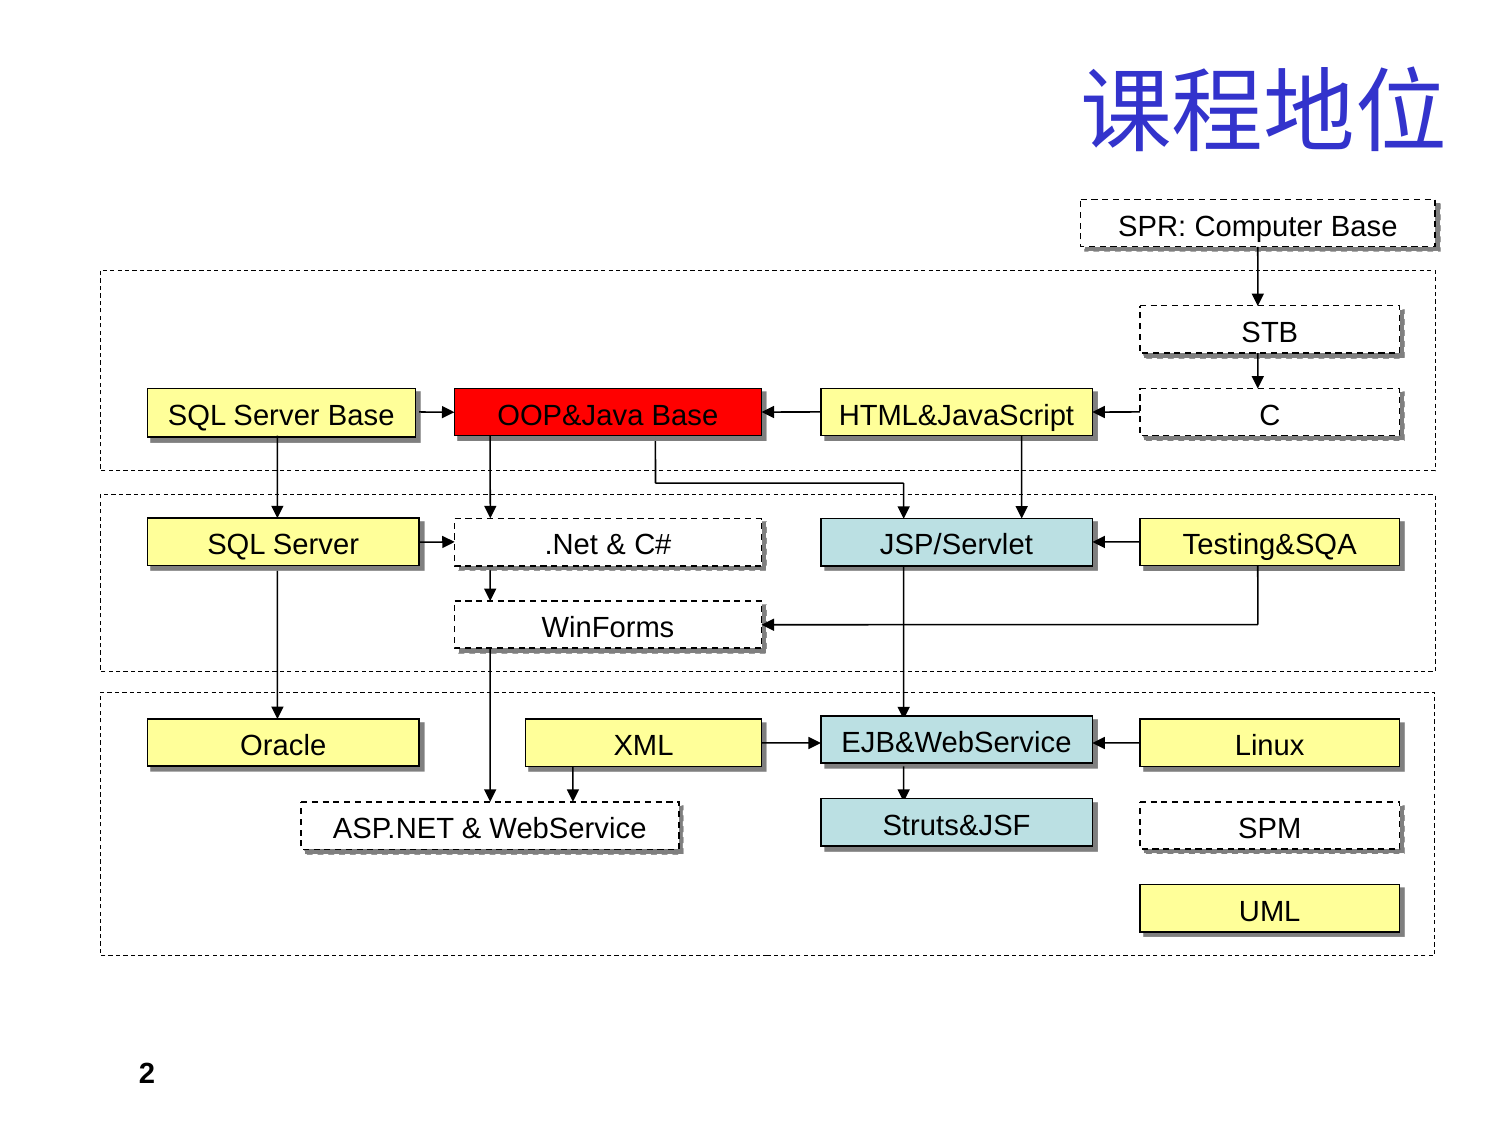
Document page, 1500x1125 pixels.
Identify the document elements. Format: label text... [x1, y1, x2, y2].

text_box [1015, 435, 1028, 519]
text_box HTML&JavaScript [820, 388, 1093, 436]
text_box [761, 736, 821, 750]
text_box [271, 435, 284, 519]
text_box [419, 405, 455, 419]
text_box [1251, 246, 1265, 306]
text_box [897, 766, 910, 798]
text_box [761, 618, 1257, 631]
text_box JSP/Servlet [820, 518, 1093, 566]
text_box EJB&WebService [820, 716, 1093, 764]
text_box [566, 766, 580, 802]
text_box [100, 270, 1257, 471]
text_box STB [1139, 305, 1400, 354]
text_box [484, 435, 497, 519]
text_box [100, 494, 903, 672]
text_box SPM [1139, 801, 1400, 849]
text_box UML [1139, 884, 1400, 933]
text_box SPR: Computer Base [1080, 199, 1436, 247]
text_box XML [525, 719, 762, 767]
title 课程地位 [112, 42, 1463, 173]
text_box [904, 494, 1436, 672]
text_box [1251, 353, 1265, 389]
text_box [100, 692, 1435, 956]
text_box SQL Server [147, 518, 420, 566]
text_box [1092, 535, 1140, 549]
text_box [1092, 736, 1139, 750]
slide_number 2 [123, 1046, 474, 1083]
text_box [483, 648, 497, 802]
text_box [897, 484, 910, 519]
text_box [897, 625, 910, 716]
text_box OOP&Java Base [454, 388, 762, 436]
text_box Oracle [147, 719, 420, 767]
text_box [1092, 405, 1140, 419]
text_box Struts&JSF [820, 798, 1093, 847]
text_box Testing&SQA [1139, 518, 1400, 566]
text_box WinForms [454, 601, 762, 649]
text_box [418, 535, 455, 549]
text_box [761, 405, 821, 419]
text_box ASP.NET & WebService [301, 801, 679, 850]
text_box Linux [1139, 719, 1400, 767]
text_box C [1139, 388, 1400, 436]
text_box .Net & C# [454, 518, 762, 566]
text_box SQL Server Base [147, 388, 416, 438]
text_box [1022, 270, 1436, 471]
